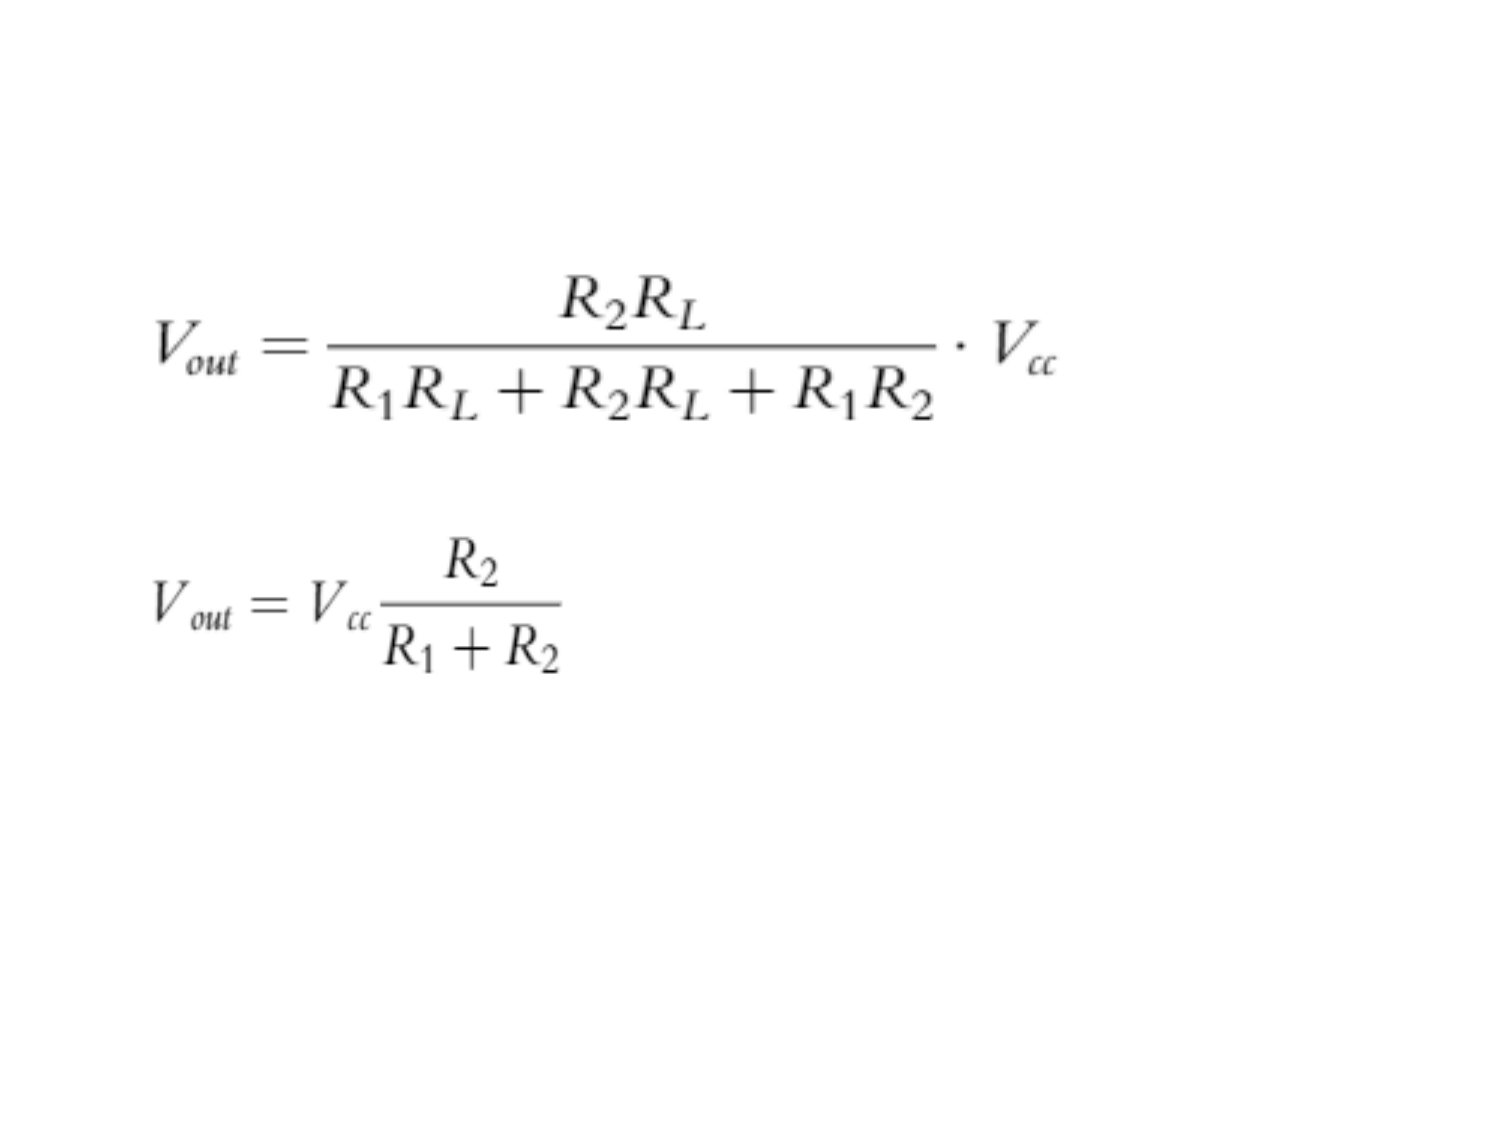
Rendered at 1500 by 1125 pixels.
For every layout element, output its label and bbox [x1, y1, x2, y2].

picture [76, 255, 1177, 457]
picture [52, 514, 686, 752]
